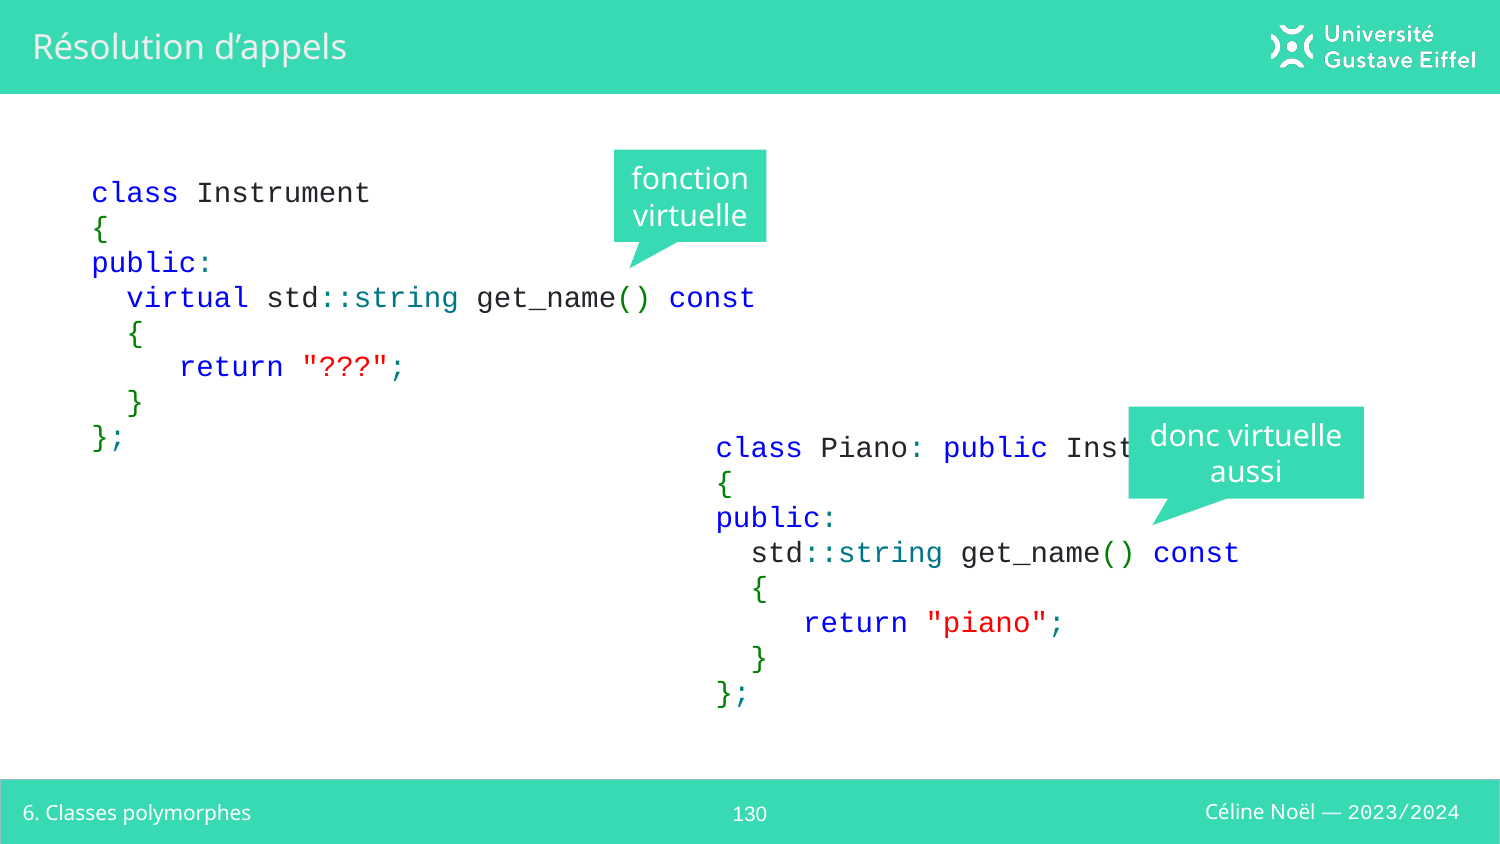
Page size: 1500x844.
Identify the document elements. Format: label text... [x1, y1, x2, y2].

text_box fonction virtuelle [614, 149, 767, 269]
text_box donc virtuelle aussi [1128, 406, 1364, 526]
text_box class Instrument { public: virtual std::string get_name() const { return "???"; } }; [76, 157, 823, 468]
picture [1440, 25, 1475, 68]
title 6. Classes polymorphes [7, 779, 689, 844]
slide_number ‹#› [705, 785, 795, 840]
title Résolution d’appels [17, 9, 1440, 82]
text_box class Piano: public Instrument { public: std::string get_name() const { return "piano"; } }; [700, 413, 1334, 723]
